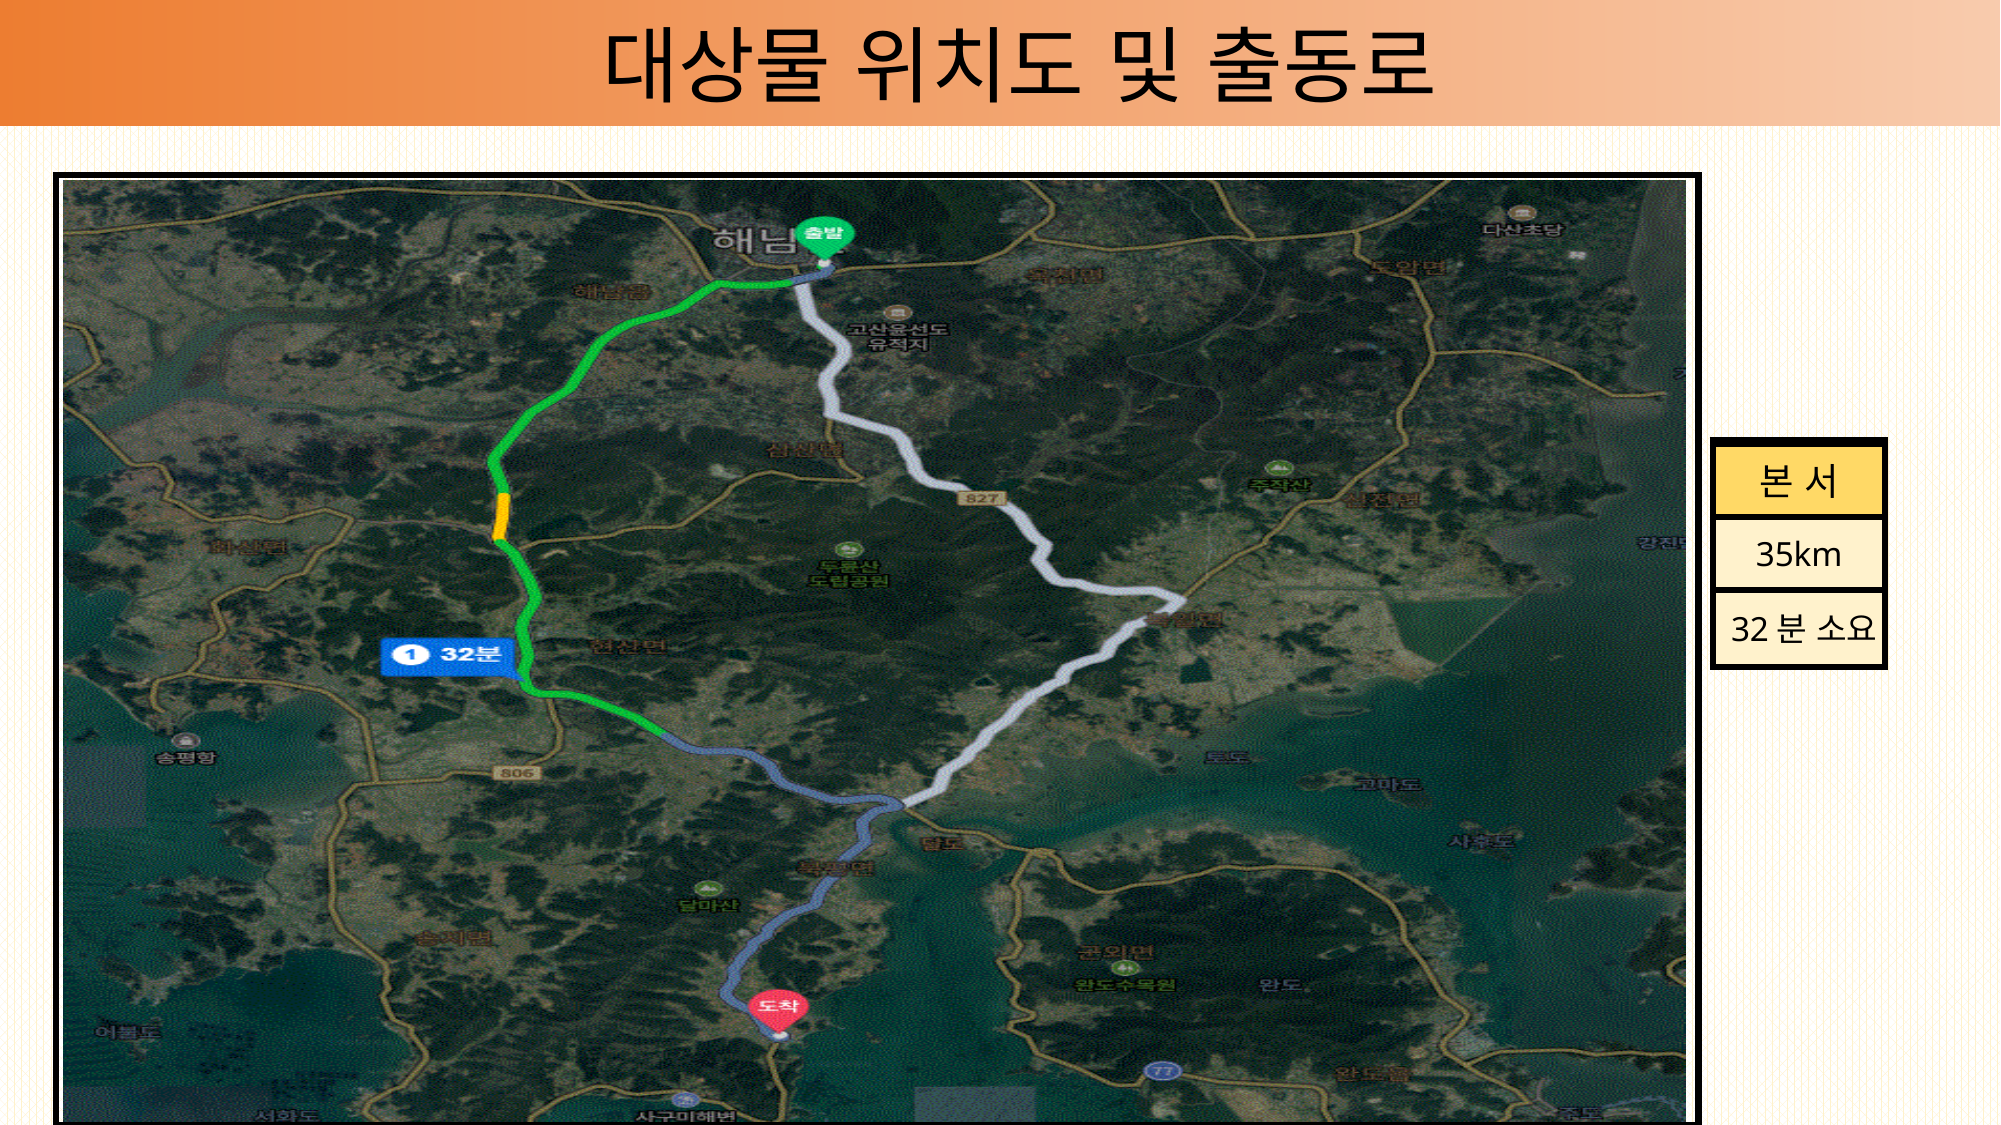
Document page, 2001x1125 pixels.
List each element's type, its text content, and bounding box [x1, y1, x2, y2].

text_box 32분 소요 [1716, 600, 1893, 656]
text_box 본 서 [1712, 443, 1886, 516]
text_box 대상물 위치도 및 출동로 [0, 0, 2000, 127]
picture [63, 180, 1686, 1124]
text_box [55, 174, 1699, 1125]
text_box [1712, 591, 1886, 668]
text_box [1712, 439, 1886, 443]
text_box 35km [1712, 516, 1886, 591]
